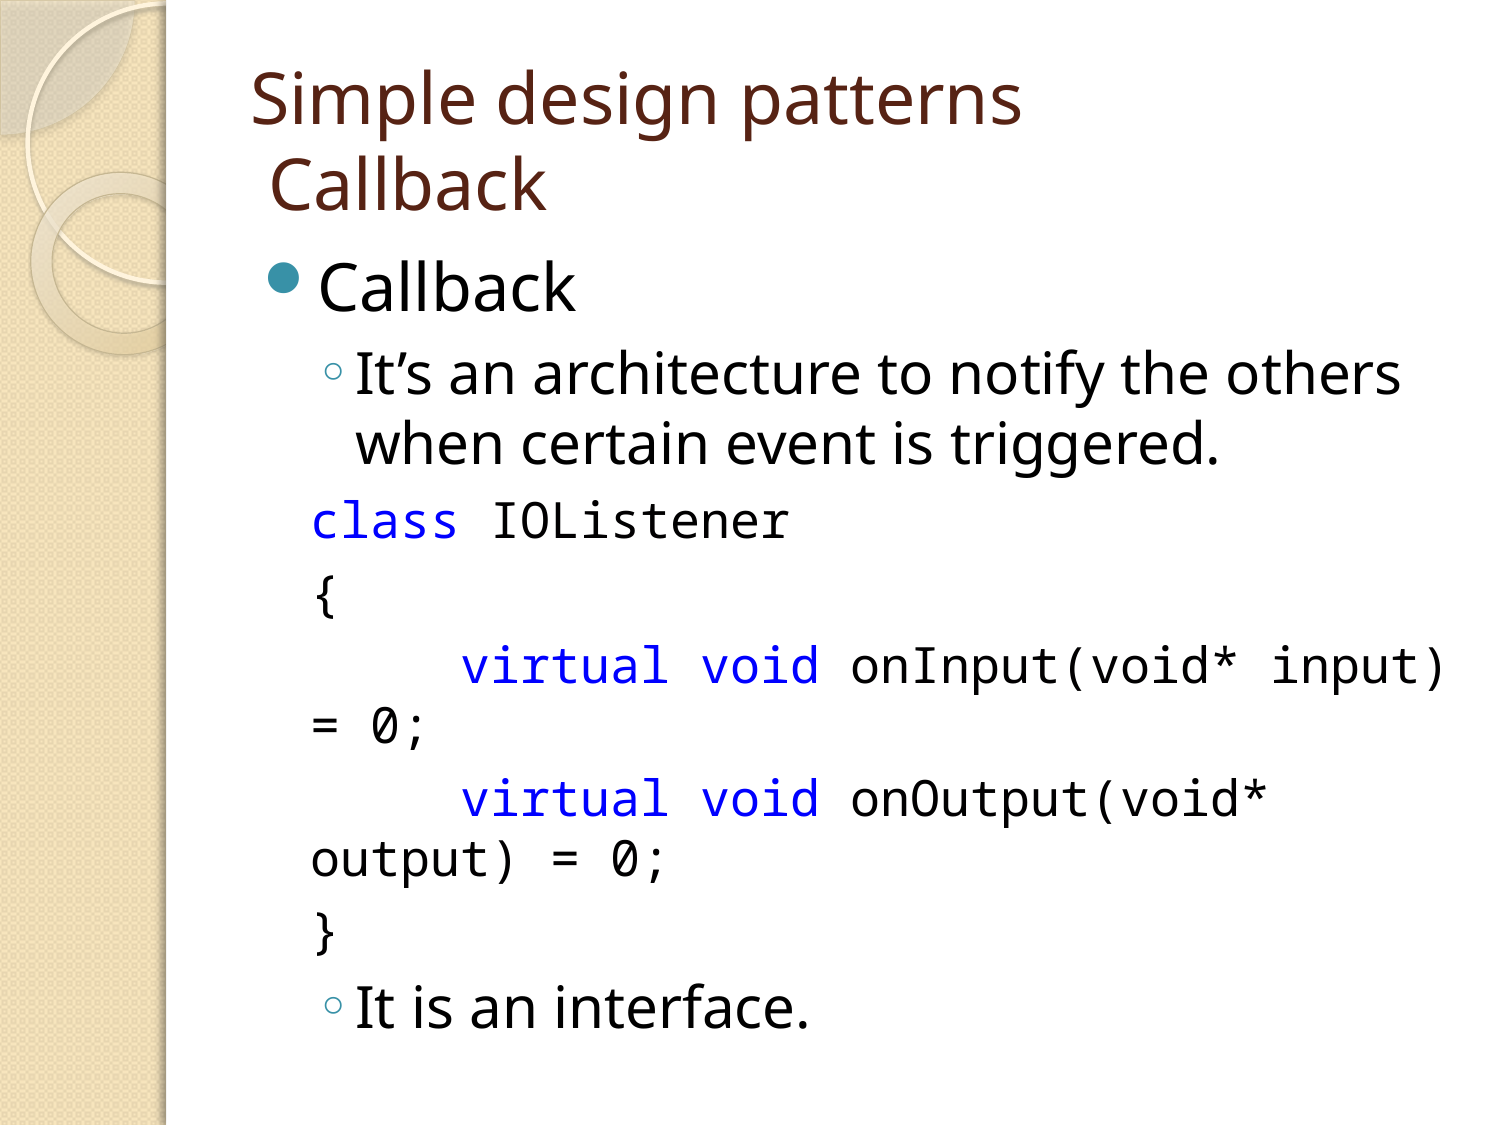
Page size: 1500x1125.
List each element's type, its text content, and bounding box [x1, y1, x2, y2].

title Simple design patterns Callback [235, 45, 1466, 233]
list Callback It’s an architecture to notify the others when certain event is triggered. class IOListener { virtual void onInput(void* input) = 0; virtual void onOutput(void* output) = 0; } It is an interface. [235, 237, 1466, 1025]
